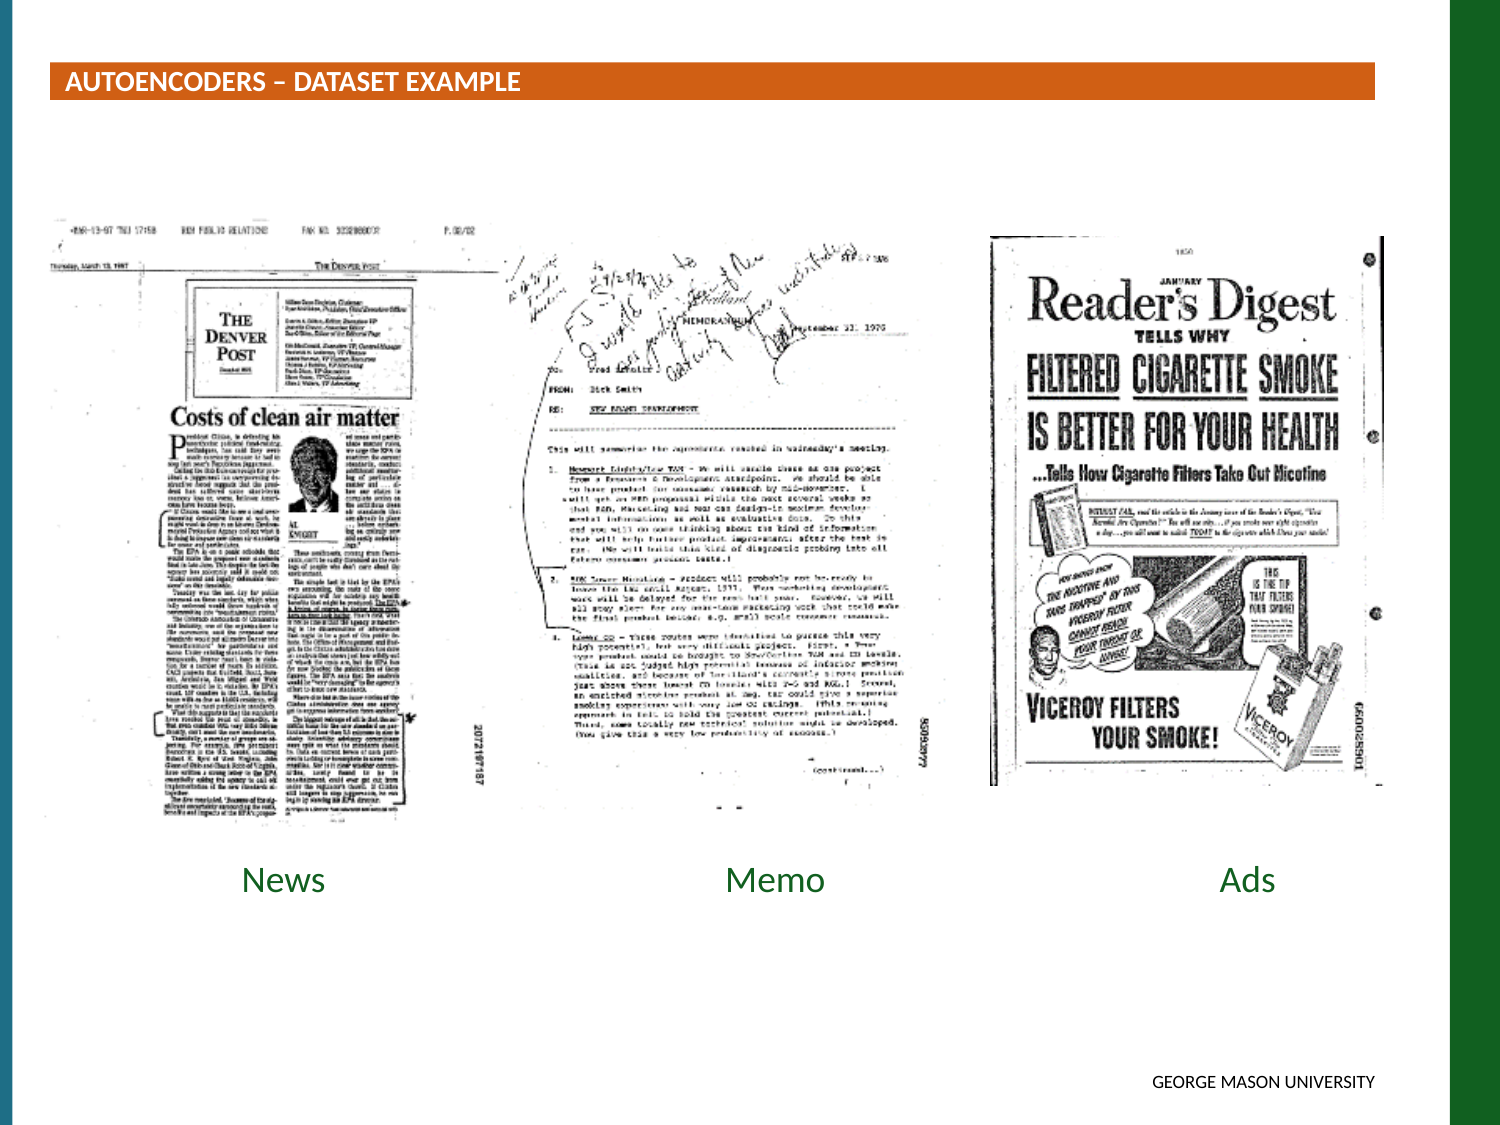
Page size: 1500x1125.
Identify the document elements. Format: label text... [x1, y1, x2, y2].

list AUTOENCODERS – DATASET EXAMPLE [50, 62, 1375, 100]
text_box News [226, 849, 345, 907]
text_box Ads [1129, 840, 1328, 907]
picture [989, 236, 1384, 786]
text_box Memo [710, 840, 863, 907]
picture [37, 181, 949, 841]
